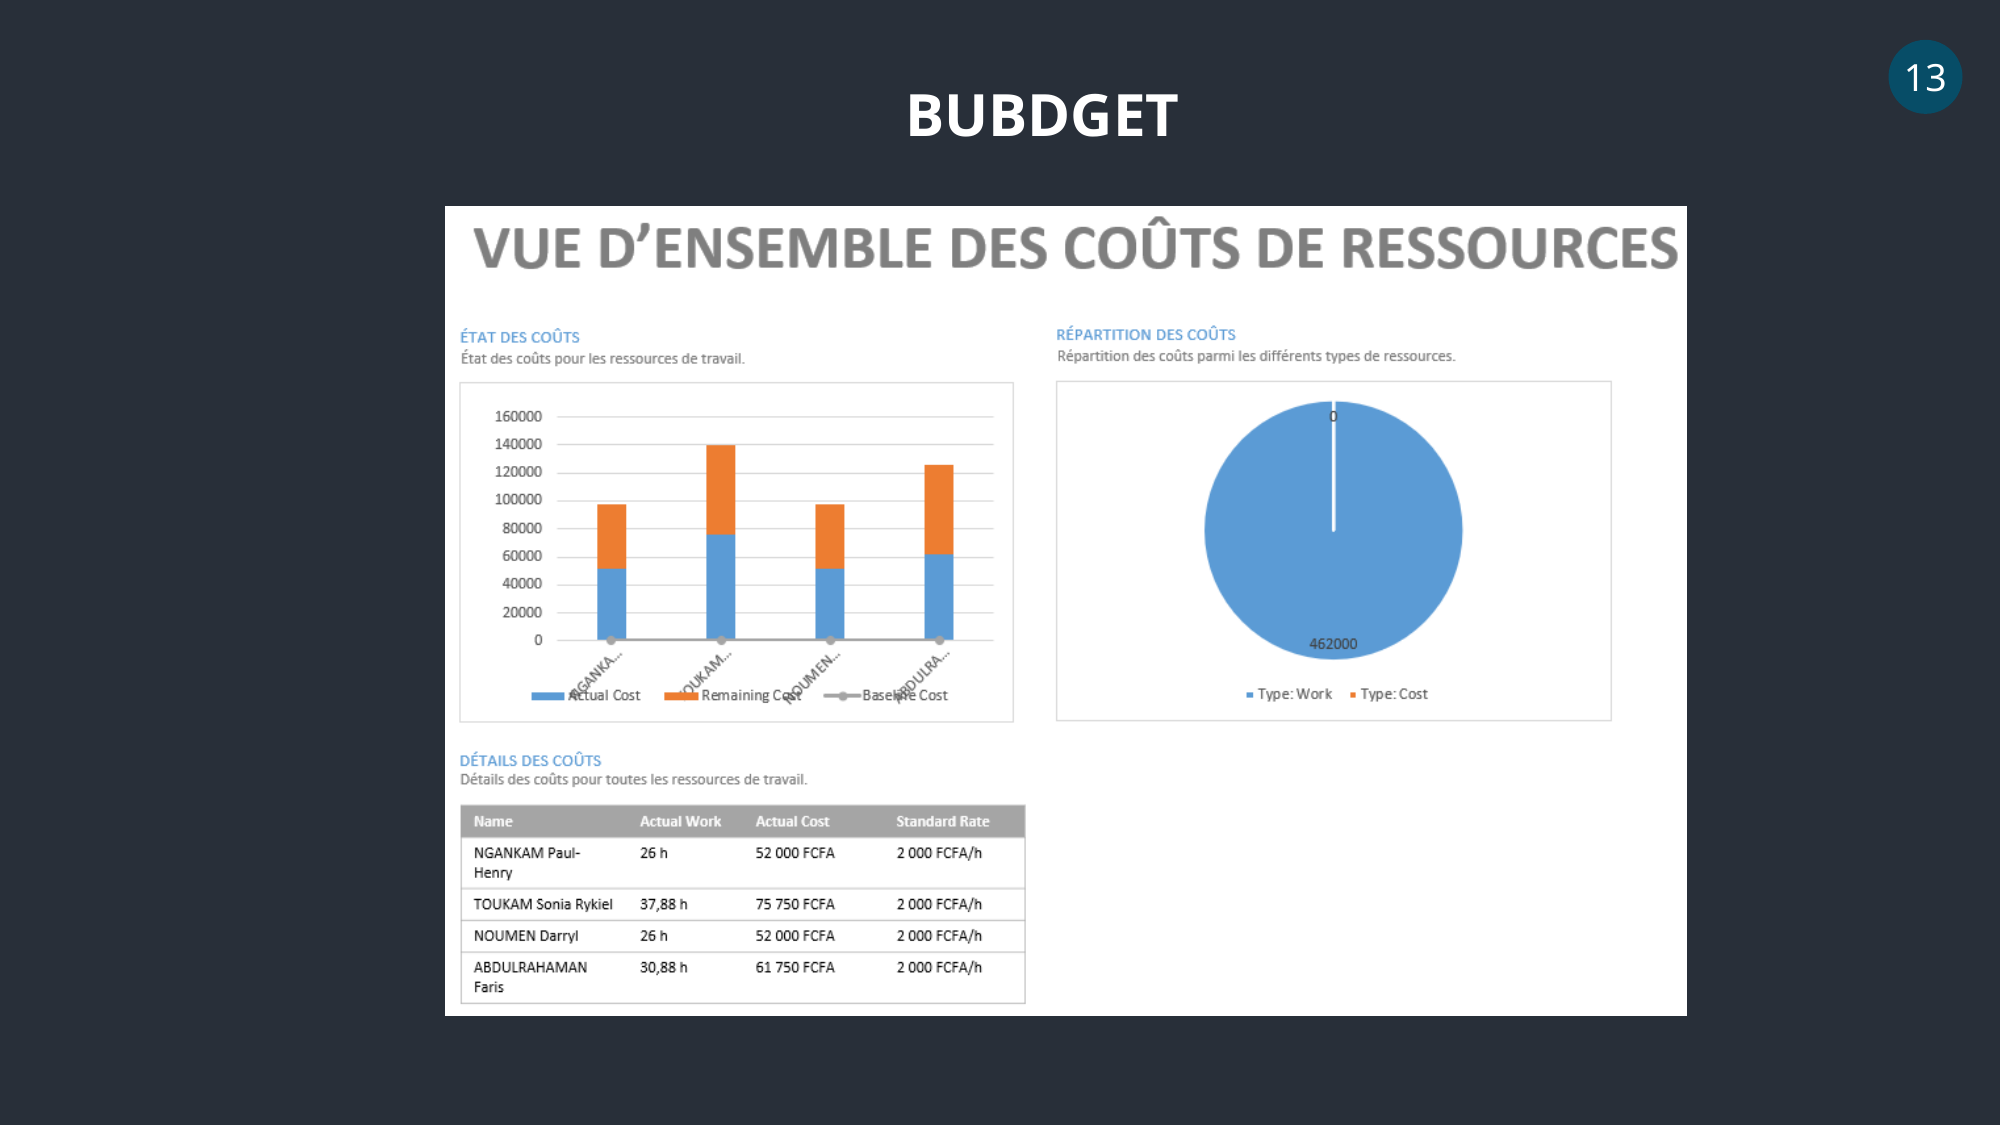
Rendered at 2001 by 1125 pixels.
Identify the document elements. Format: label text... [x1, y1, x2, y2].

picture [445, 206, 1687, 1016]
text_box BUBDGET [340, 70, 1745, 156]
text_box 13 [1887, 38, 1964, 115]
